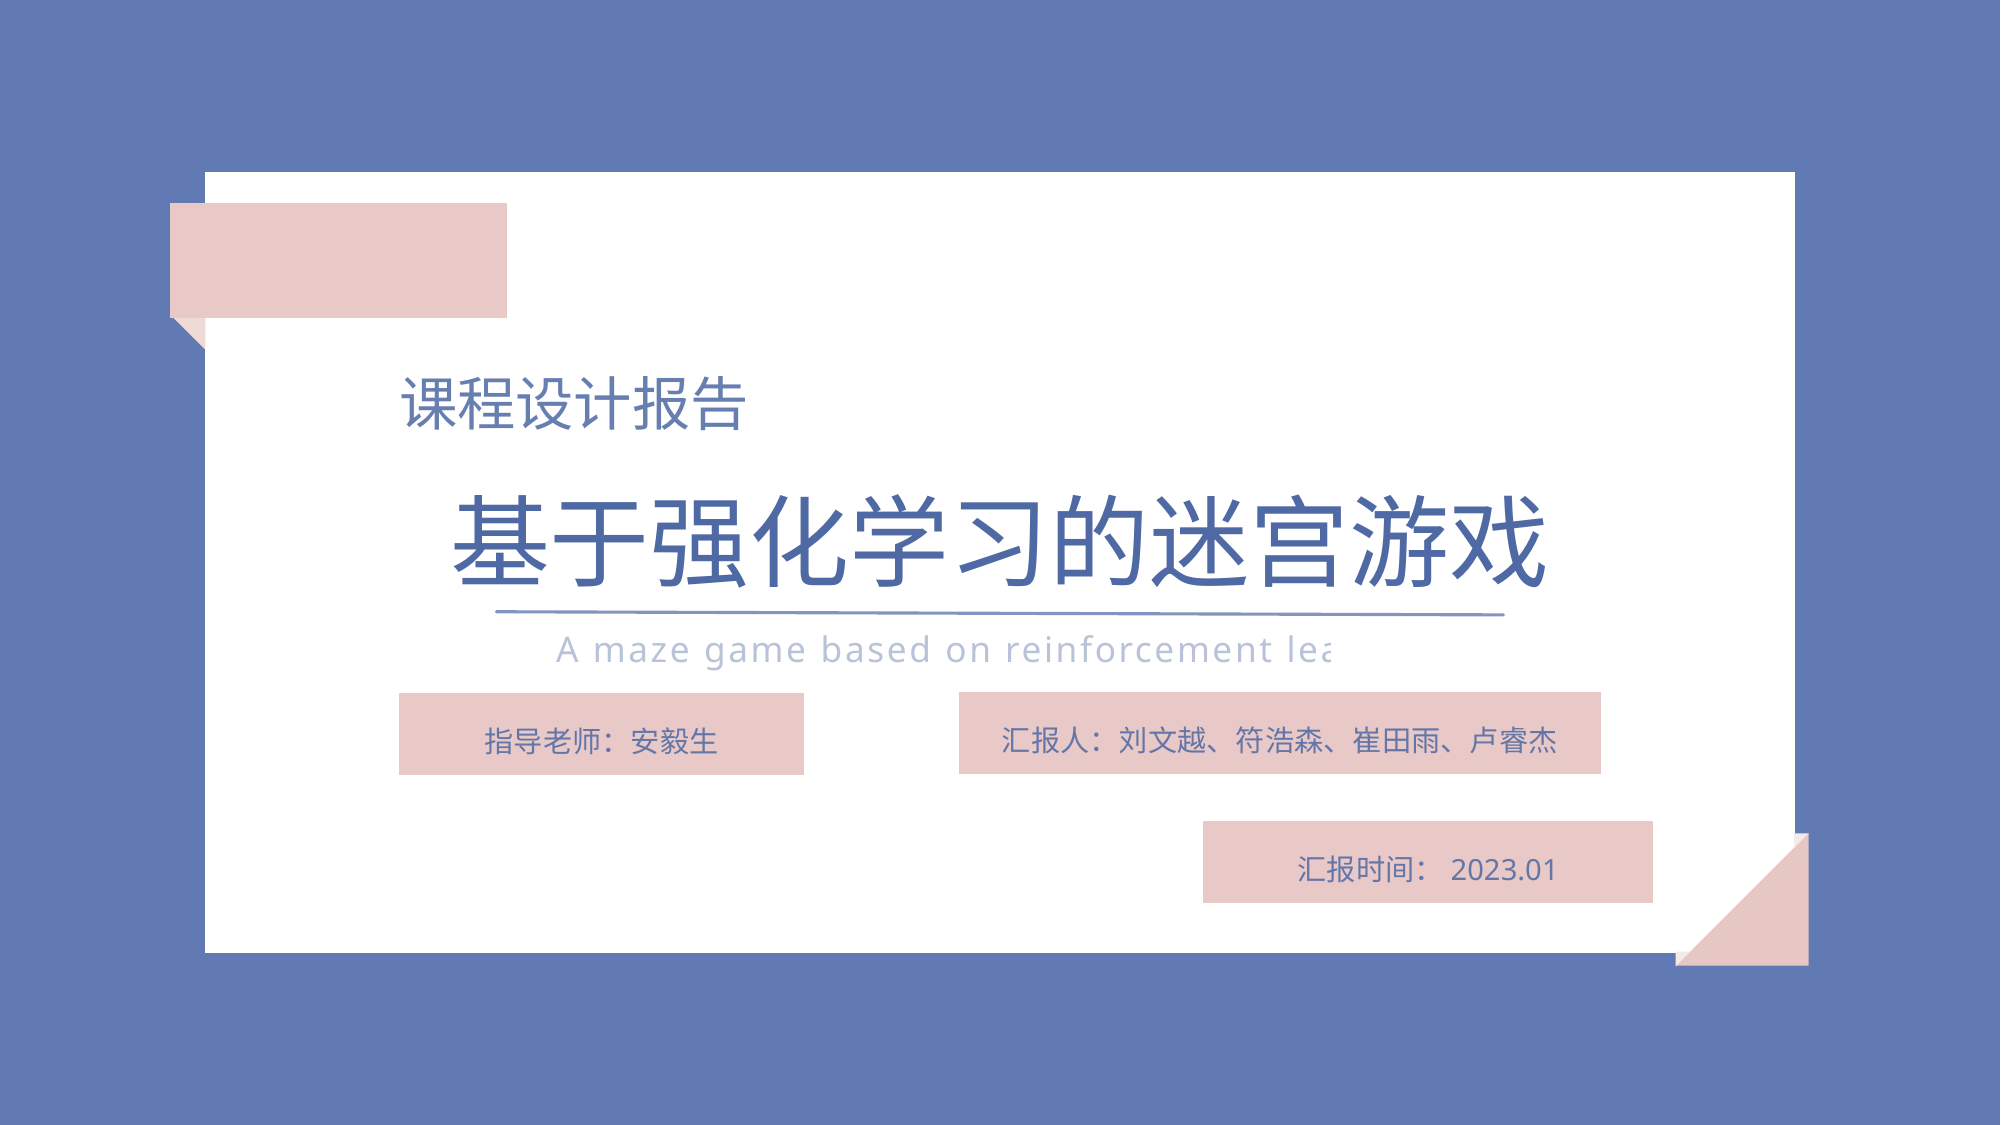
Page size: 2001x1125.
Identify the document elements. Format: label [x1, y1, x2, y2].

text_box [399, 692, 805, 775]
text_box [169, 202, 508, 318]
text_box [1675, 951, 1691, 967]
text_box [1794, 833, 1809, 848]
text_box [204, 171, 1796, 954]
text_box [1676, 833, 1809, 966]
text_box [169, 318, 206, 350]
text_box [958, 691, 1601, 804]
text_box [1203, 820, 1653, 903]
